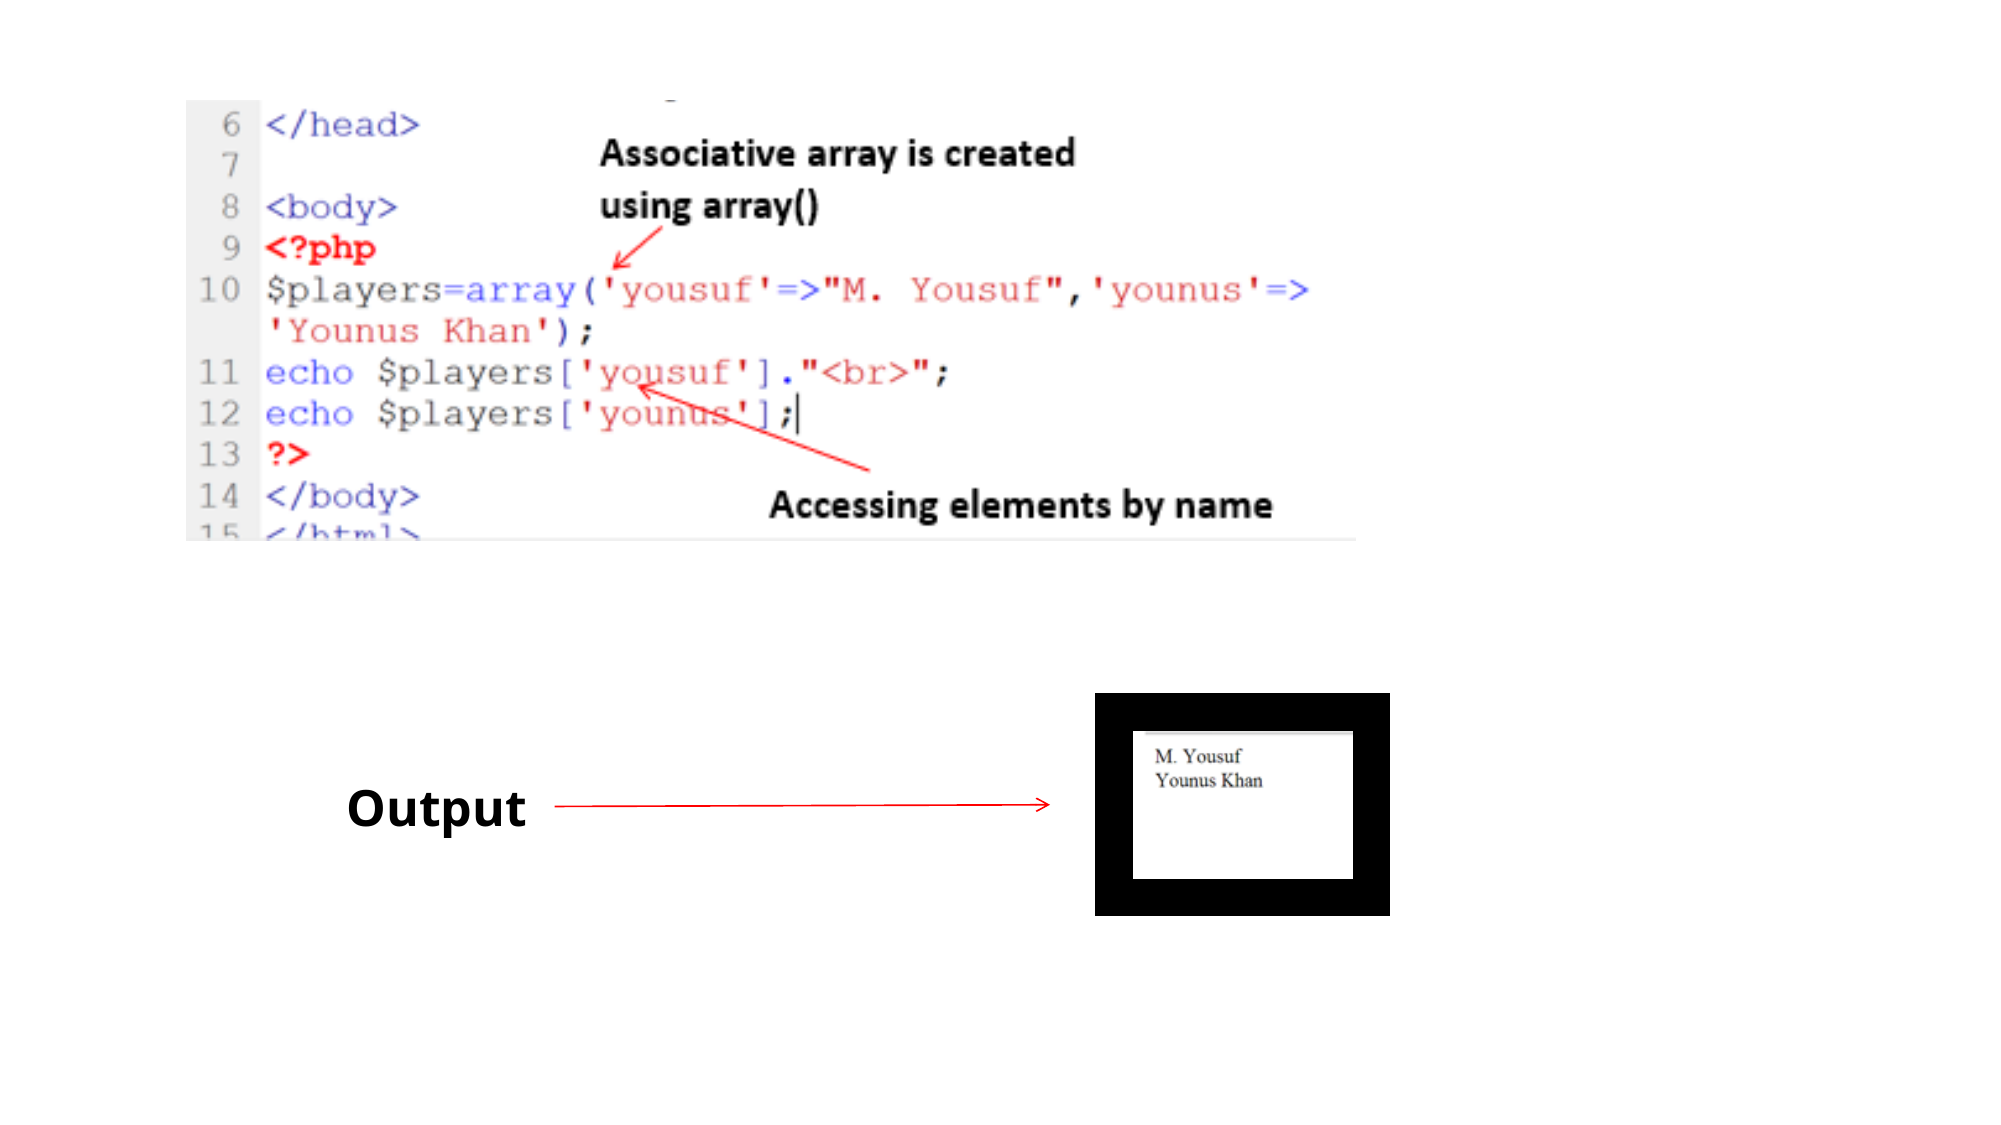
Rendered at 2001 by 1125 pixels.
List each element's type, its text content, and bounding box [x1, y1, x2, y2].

picture [1132, 730, 1354, 880]
picture [185, 99, 1356, 541]
text_box Output [331, 769, 555, 844]
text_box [554, 804, 1051, 808]
